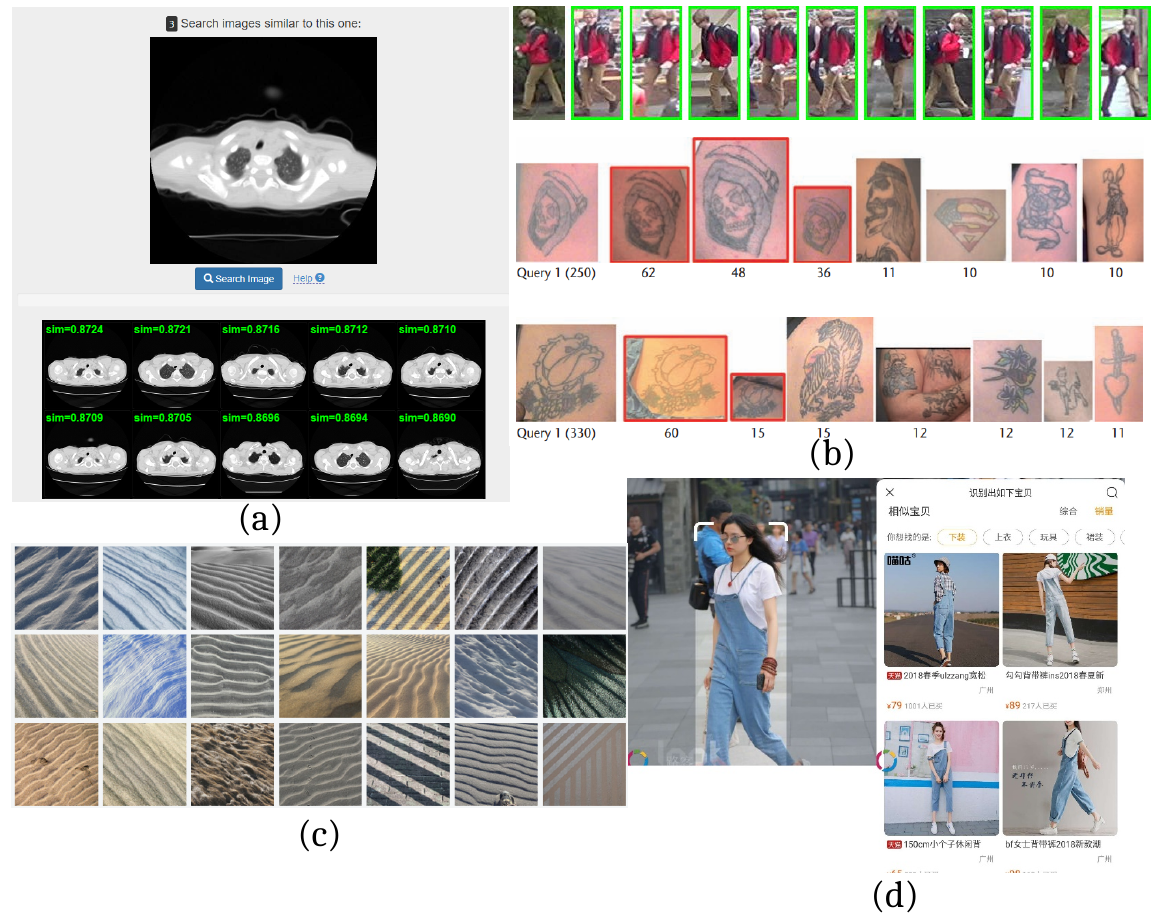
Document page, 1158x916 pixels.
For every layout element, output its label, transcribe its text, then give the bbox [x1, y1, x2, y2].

text_box (c) [282, 808, 357, 862]
text_box (d) [856, 873, 934, 916]
picture [11, 478, 1125, 873]
text_box (a) [222, 502, 299, 543]
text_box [509, 1, 1156, 447]
picture [12, 7, 510, 502]
text_box (b) [793, 447, 872, 478]
